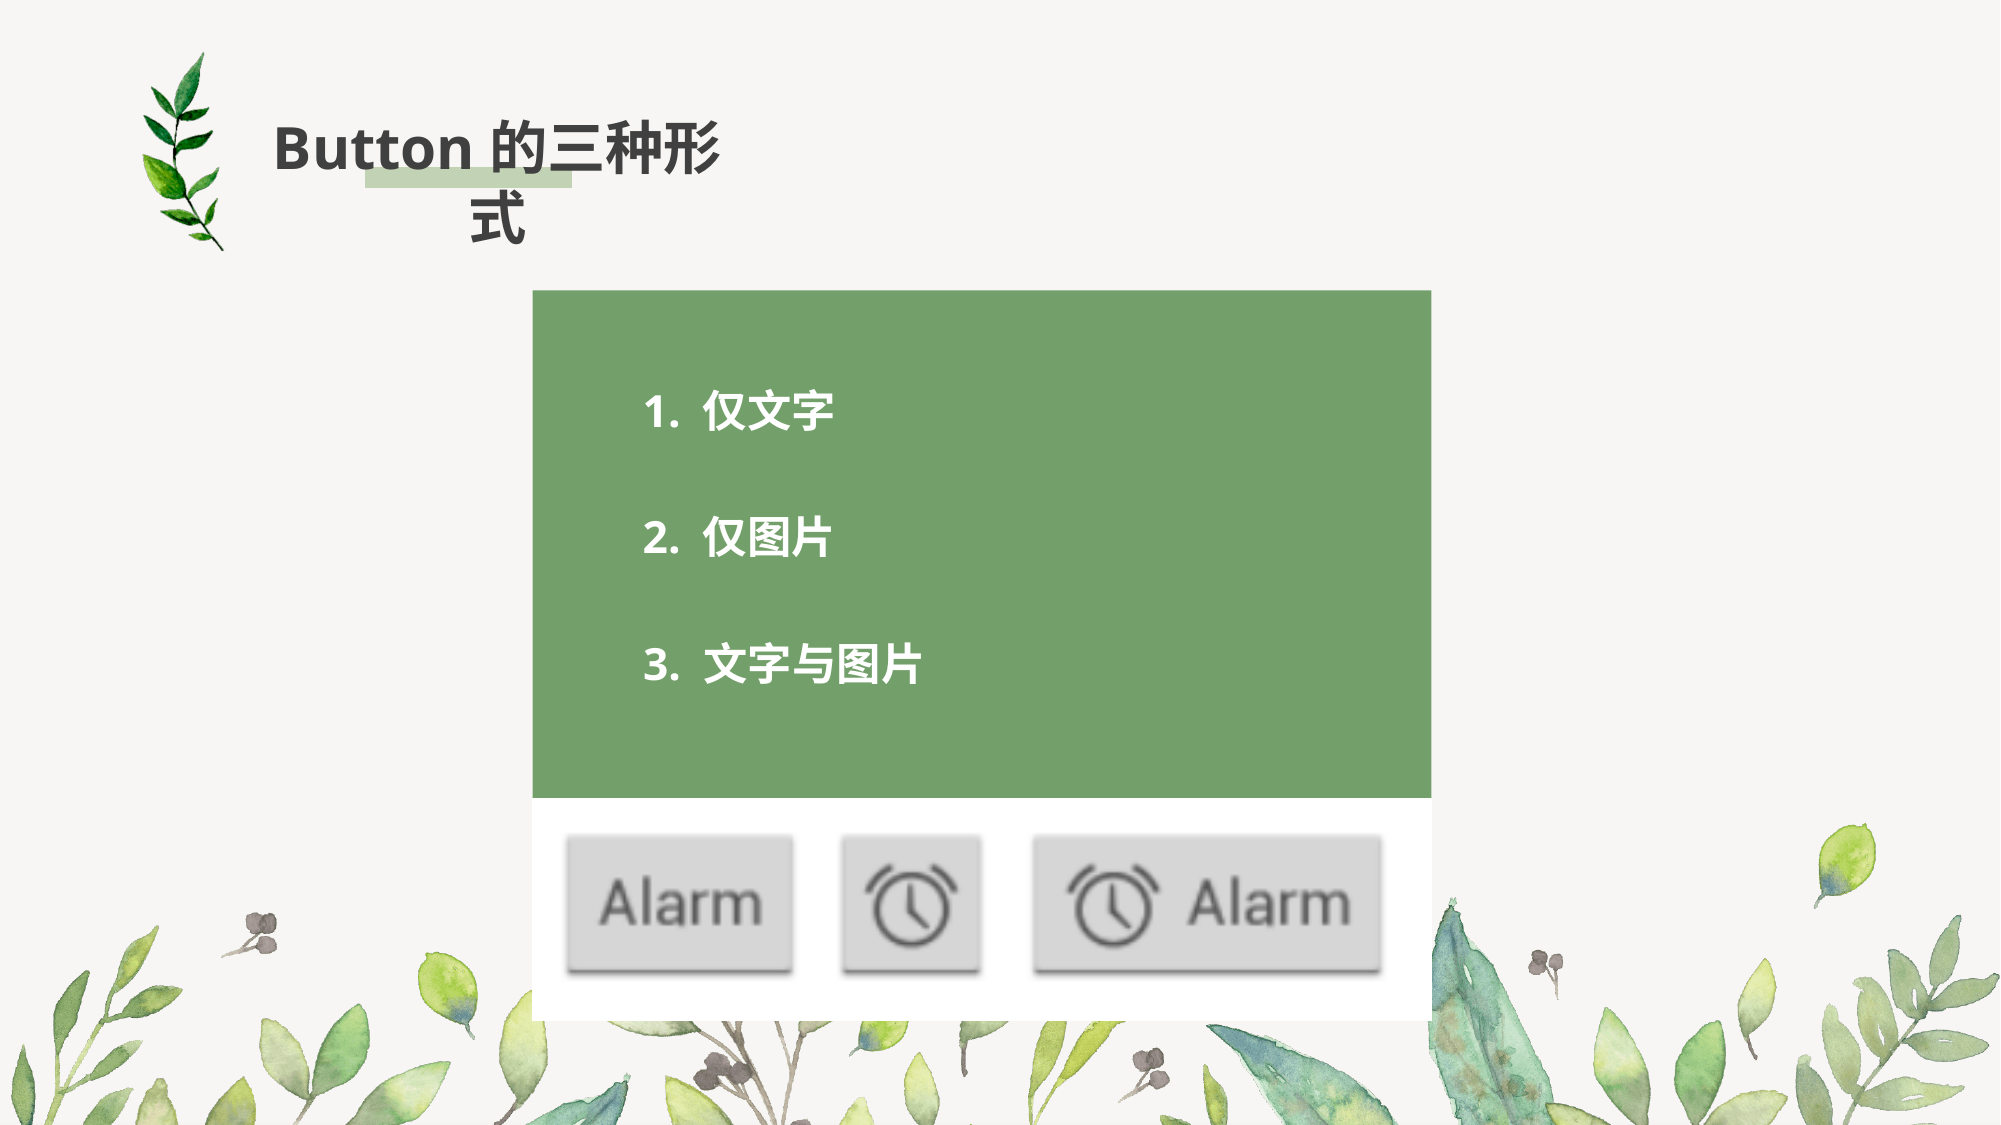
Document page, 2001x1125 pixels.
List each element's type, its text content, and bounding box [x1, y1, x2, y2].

text_box 2. 仅图片 [627, 502, 852, 571]
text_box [290, 104, 750, 190]
text_box 1. 仅文字 [627, 375, 852, 444]
text_box 3. 文字与图片 [628, 628, 941, 697]
picture [0, 0, 2001, 1125]
text_box [532, 289, 1432, 788]
